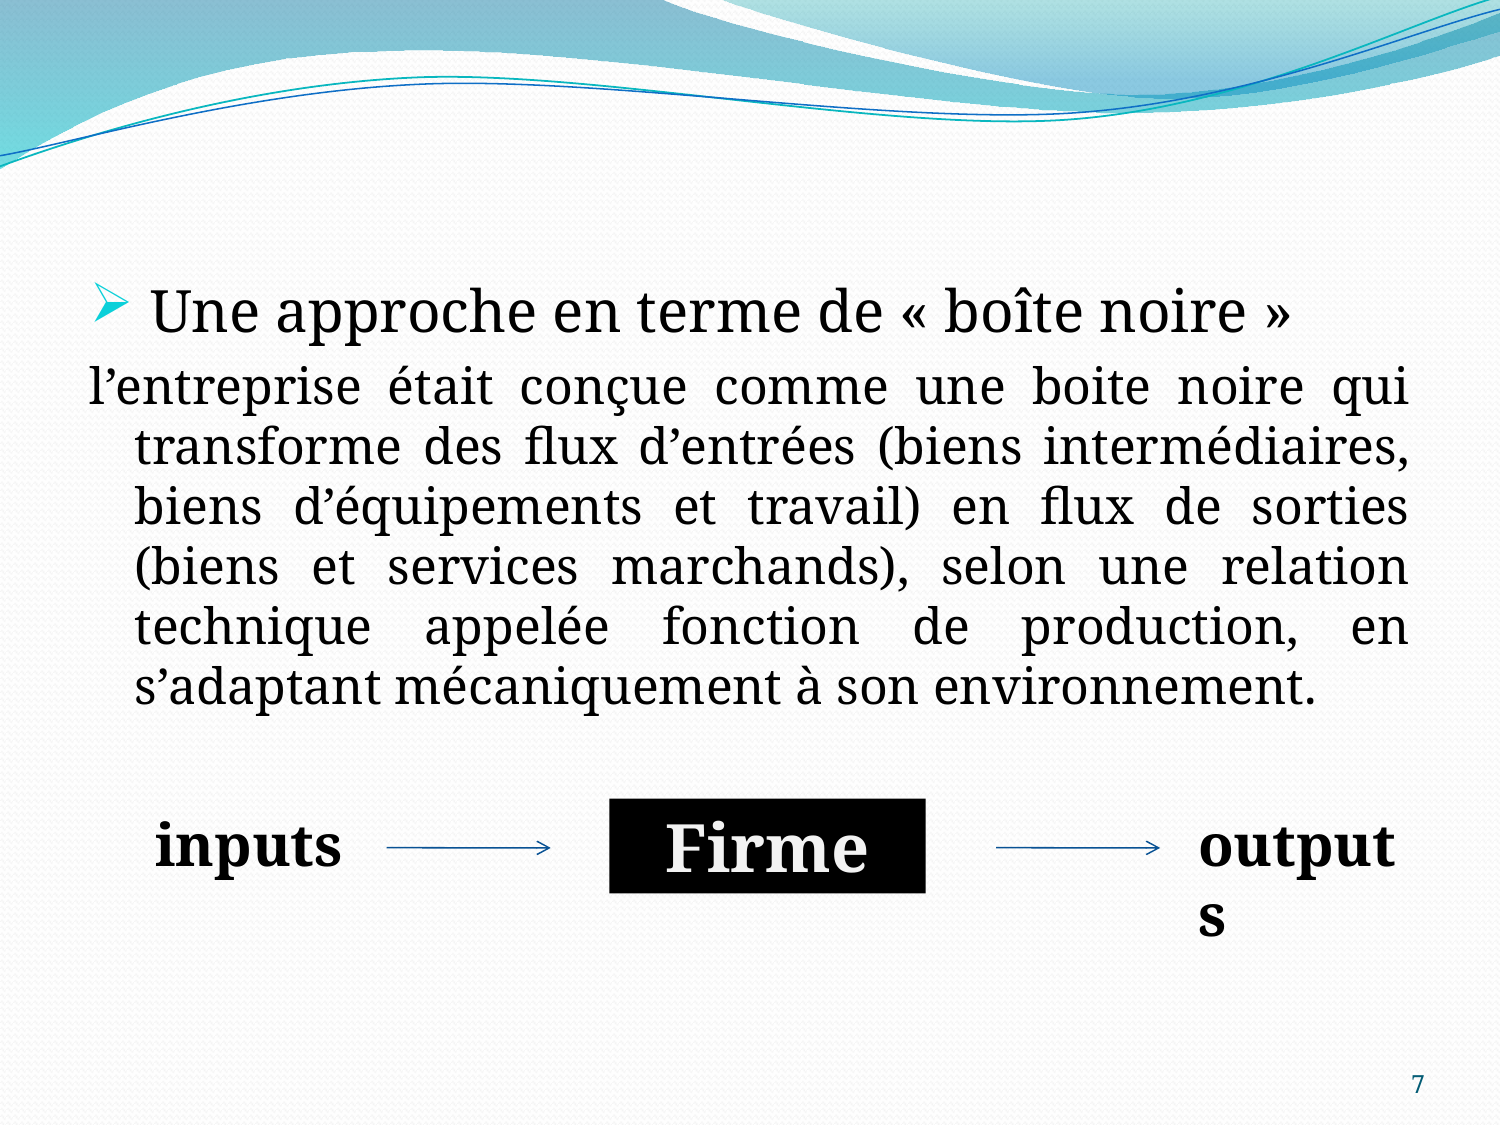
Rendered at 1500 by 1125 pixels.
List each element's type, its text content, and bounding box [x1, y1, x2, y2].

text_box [140, 798, 1430, 896]
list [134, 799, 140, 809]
list Une approche en terme de « boîte noire » l’entreprise était conçue comme une boite noire qui transforme des flux d’entrées (biens intermédiaires, biens d’équipements et travail) en flux de sorties (biens et services marchands), selon une relation technique appelée fonction de production, en s’adaptant mécaniquement à son environnement. [75, 267, 1425, 809]
slide_number 7 [1299, 1042, 1425, 1103]
